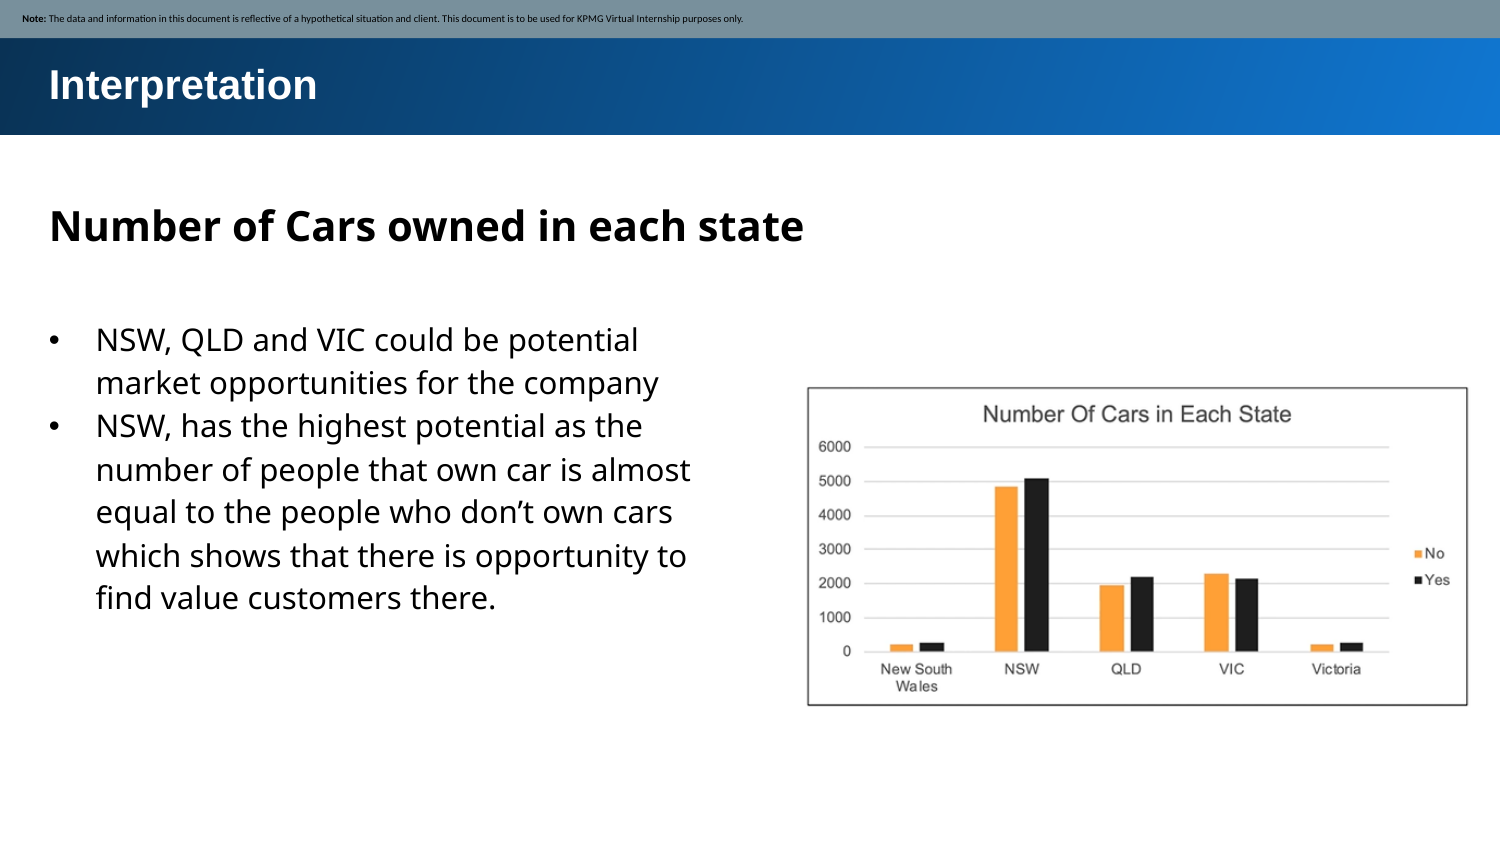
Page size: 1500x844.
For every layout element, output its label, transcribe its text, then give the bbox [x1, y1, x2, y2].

picture [787, 371, 1477, 716]
text_box Number of Cars owned in each state [33, 177, 1439, 266]
text_box Interpretation [33, 43, 1439, 124]
text_box Note: The data and information in this document is reflective of a hypothetical situation and client. This document is to be used for KPMG Virtual Internship purposes only. [0, 0, 1500, 39]
text_box NSW, QLD and VIC could be potential market opportunities for the company NSW, has the highest potential as the number of people that own car is almost equal to the people who don’t own cars which shows that there is opportunity to find value customers there. [33, 299, 712, 632]
text_box [0, 39, 1500, 135]
